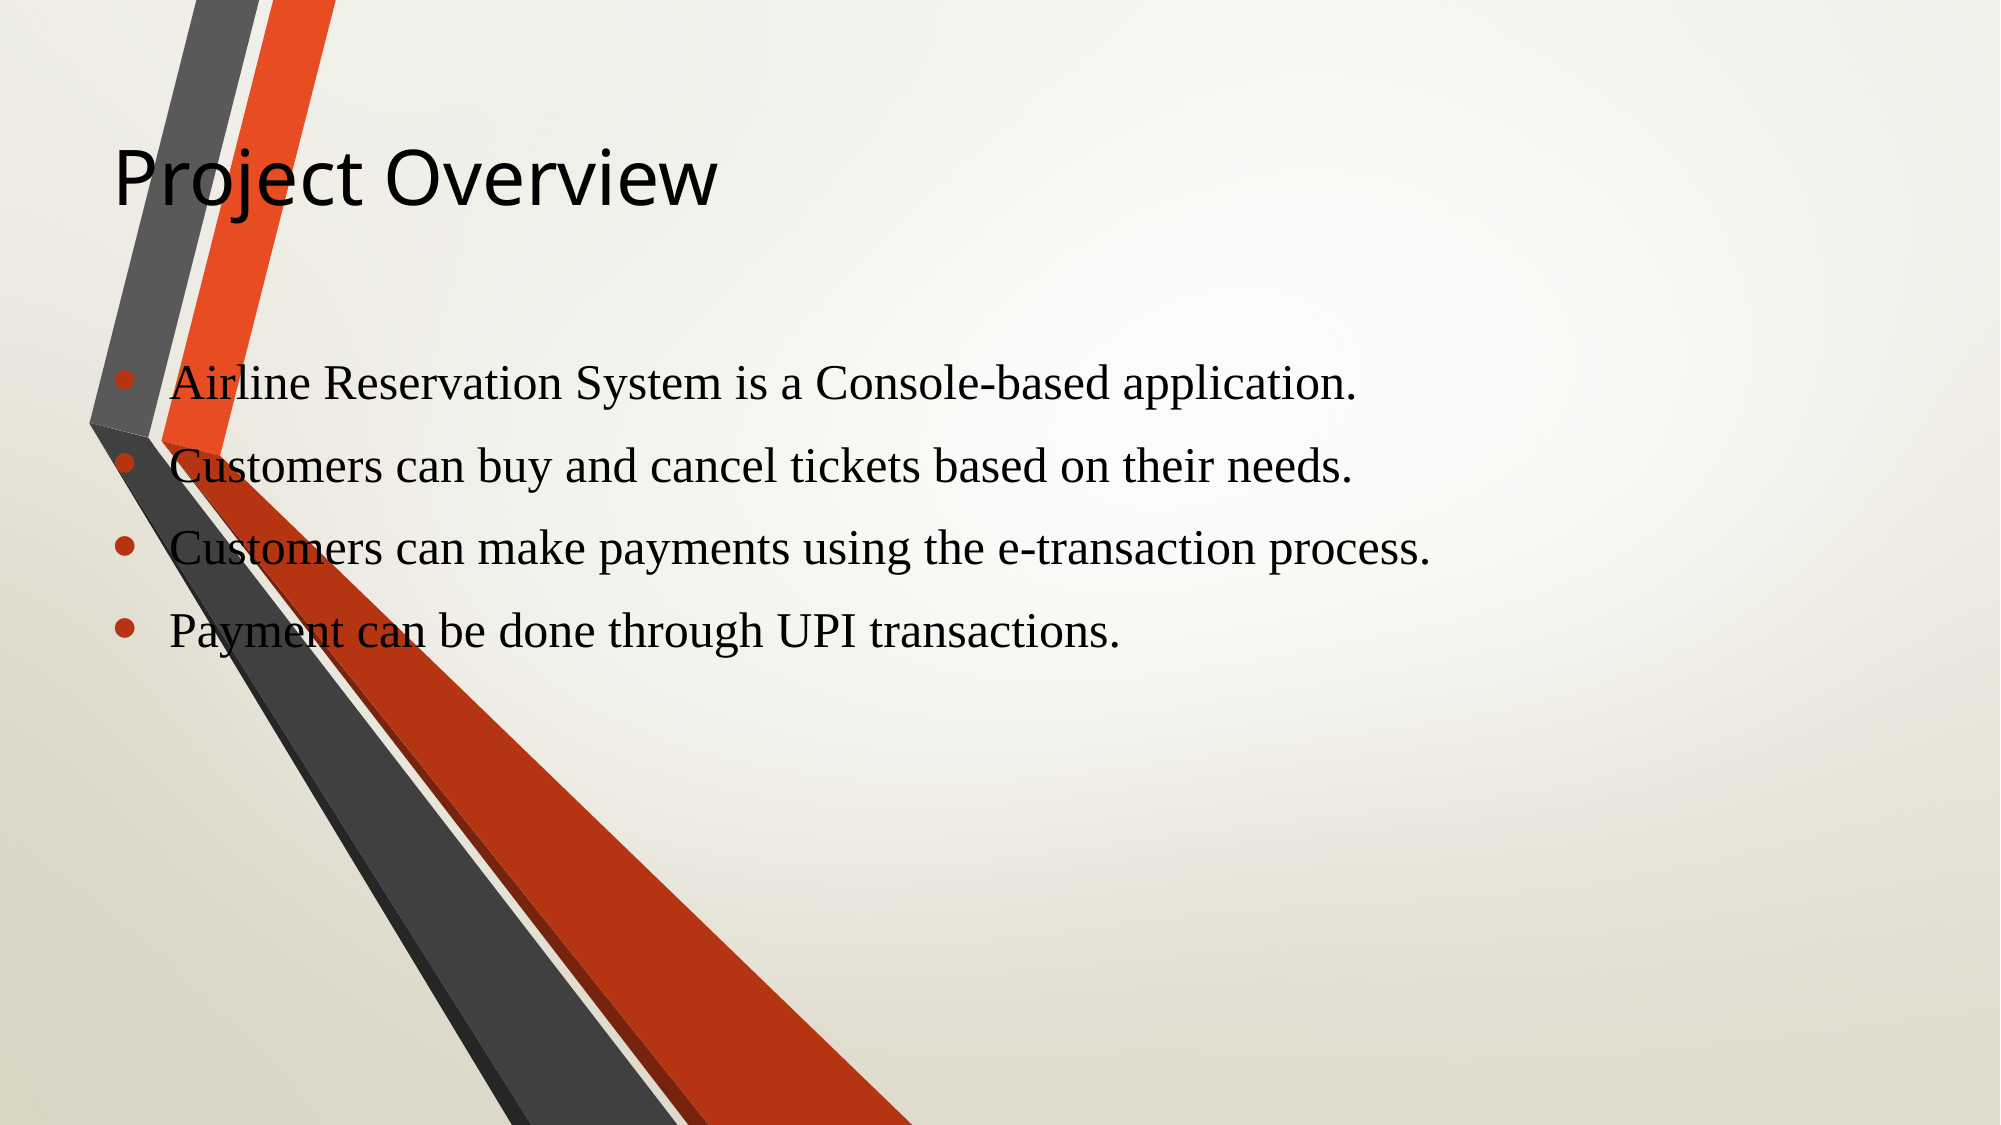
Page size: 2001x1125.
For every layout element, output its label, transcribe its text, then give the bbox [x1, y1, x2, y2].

subtitle Airline Reservation System is a Console-based application. Customers can buy and cancel tickets based on their needs. Customers can make payments using the e-transaction process. Payment can be done through UPI transactions. [97, 342, 1585, 948]
title Project Overview [97, 120, 1505, 229]
